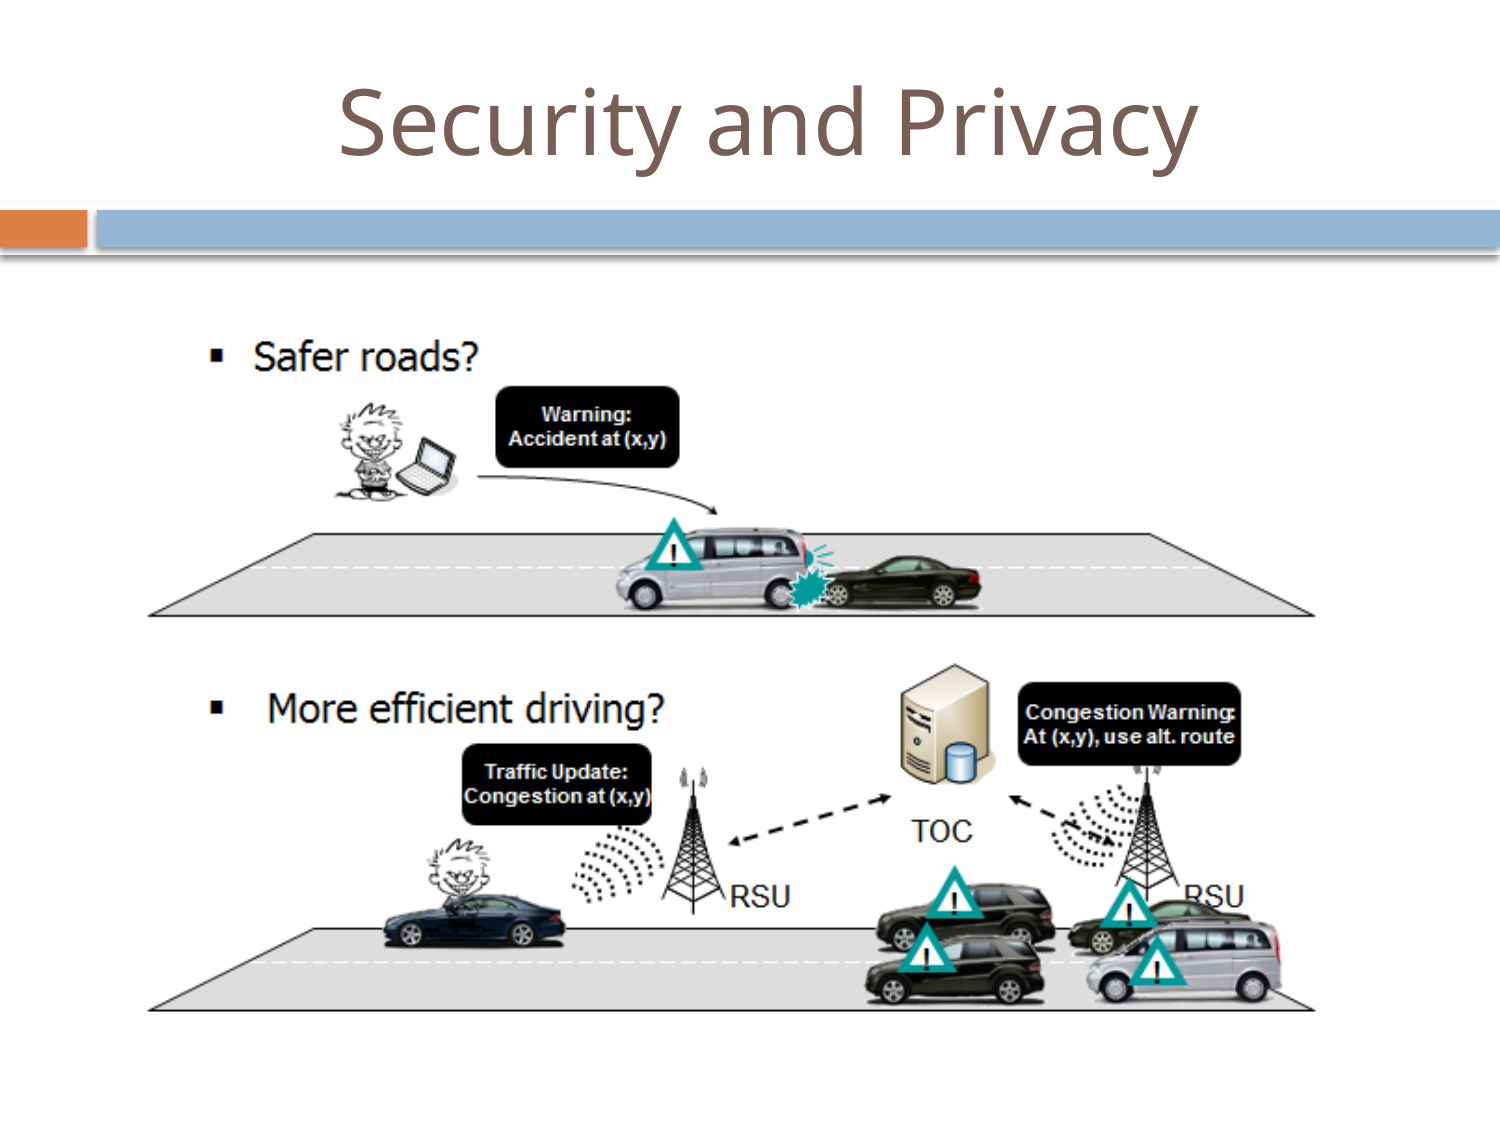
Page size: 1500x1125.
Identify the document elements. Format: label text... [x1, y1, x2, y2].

title Security and Privacy [100, 37, 1438, 200]
picture [137, 312, 1328, 1025]
